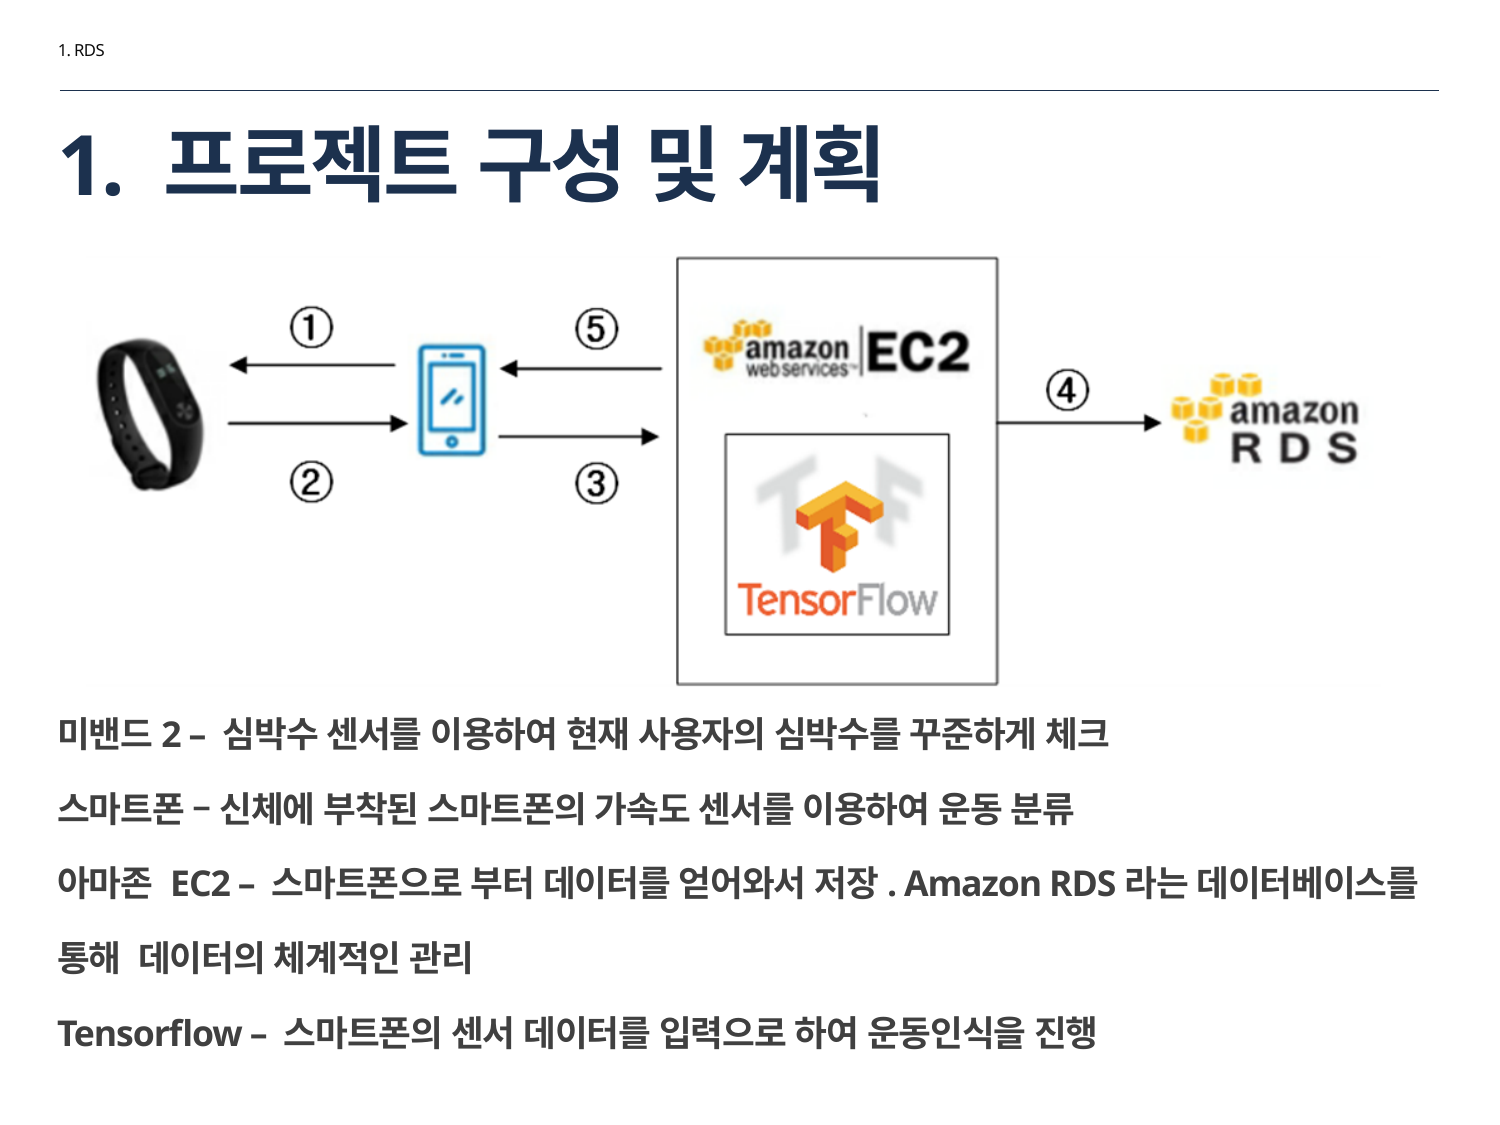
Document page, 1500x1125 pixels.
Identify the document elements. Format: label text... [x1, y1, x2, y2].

title 1. 프로젝트 구성 및 계획 [42, 114, 1190, 211]
text_box 미밴드2 – 심박수 센서를 이용하여 현재 사용자의 심박수를 꾸준하게 체크 스마트폰 – 신체에 부착된 스마트폰의 가속도 센서를 이용하여 운동 분류 아마존 EC2 – 스마트폰으로 부터 데이터를 얻어와서 저장. Amazon RDS라는 데이터베이스를 통해 데이터의 체계적인 관리 Tensorflow – 스마트폰의 센서 데이터를 입력으로 하여 운동인식을 진행 [42, 672, 1439, 1064]
picture [86, 234, 1381, 700]
text_box 1. RDS [43, 31, 303, 67]
